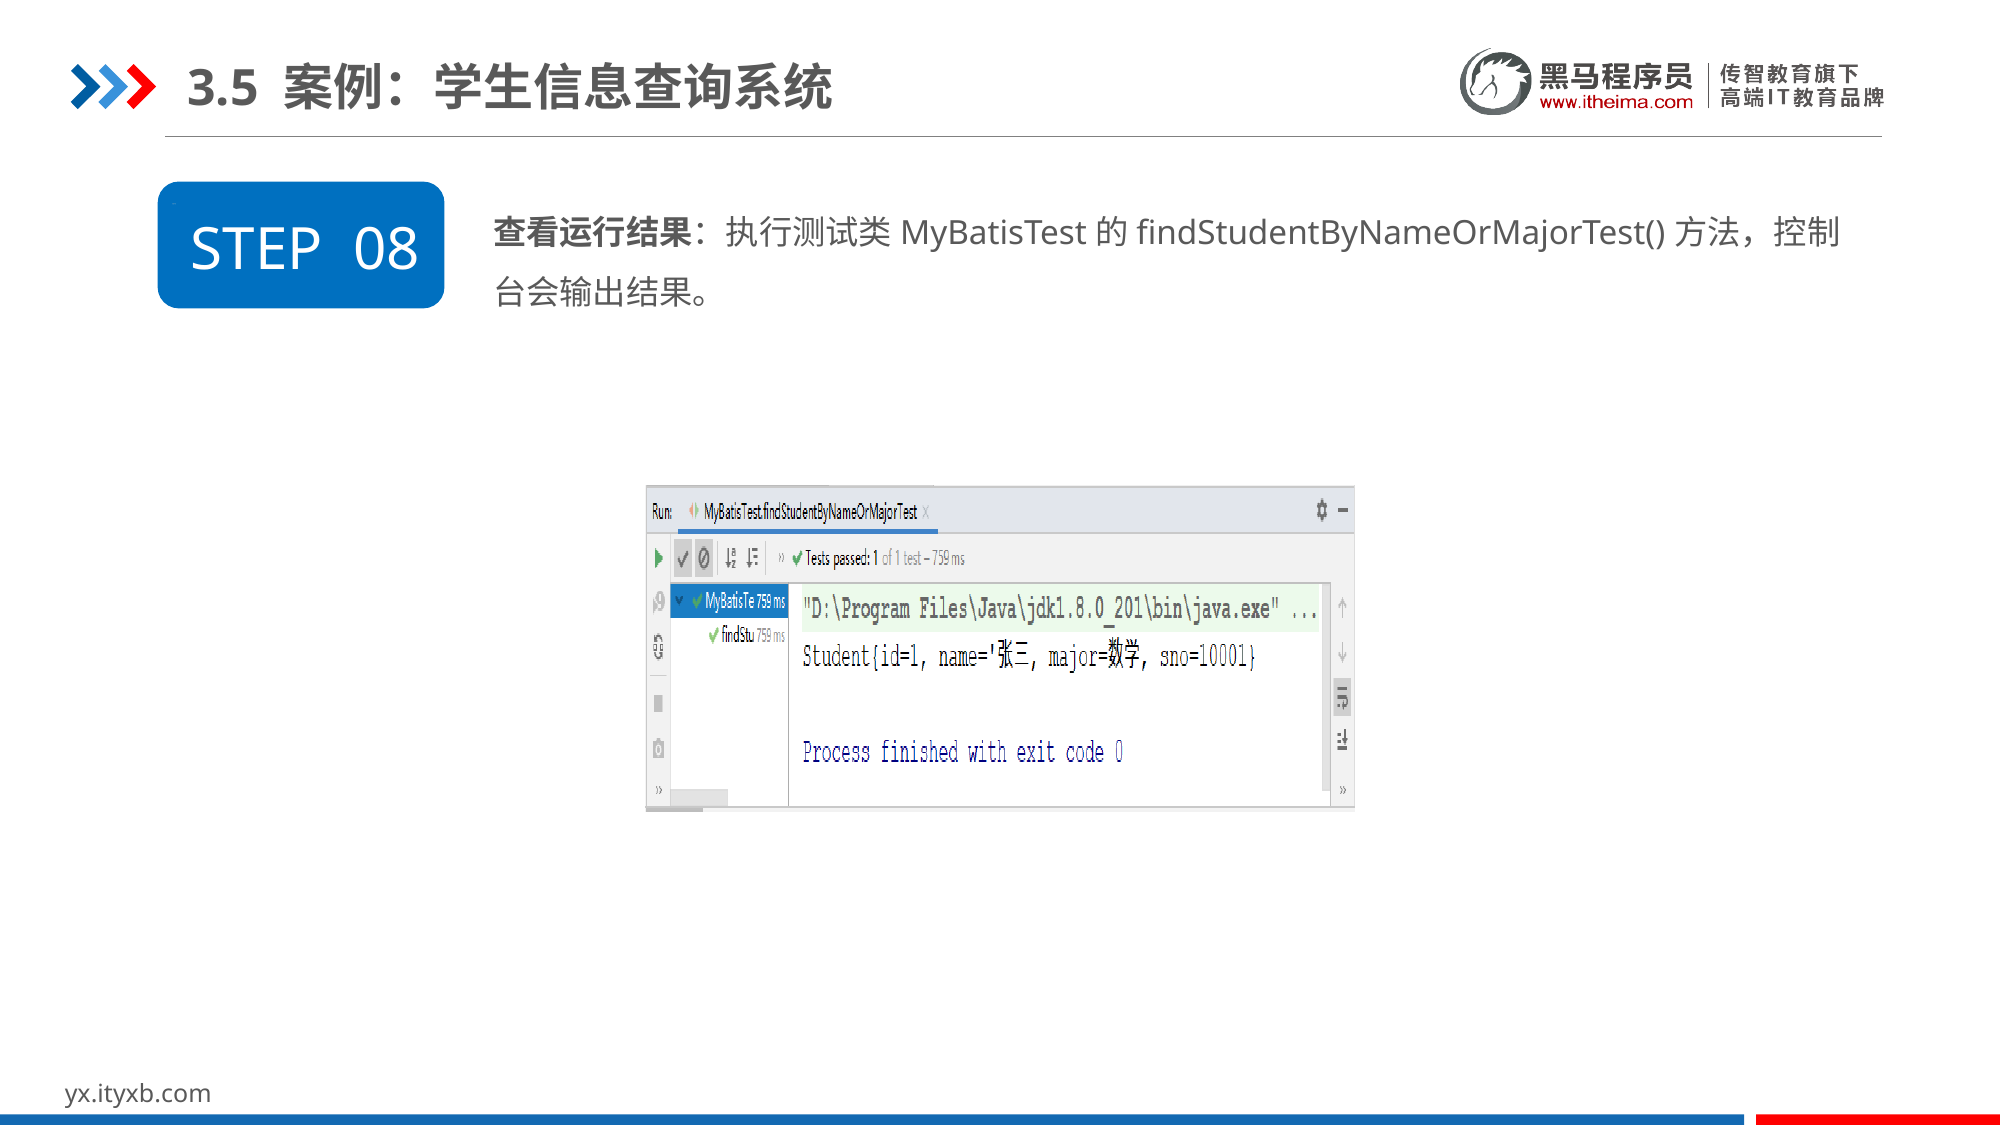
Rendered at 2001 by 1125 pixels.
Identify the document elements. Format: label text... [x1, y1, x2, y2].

text_box [156, 180, 446, 310]
picture [645, 485, 1355, 812]
text_box 3.5 案例：学生信息查询系统 [187, 43, 938, 127]
text_box 查看运行结果：执行测试类MyBatisTest的findStudentByNameOrMajorTest()方法，控制台会输出结果。 [478, 183, 1871, 319]
text_box STEP 08 [172, 203, 439, 289]
picture [1460, 48, 1887, 115]
